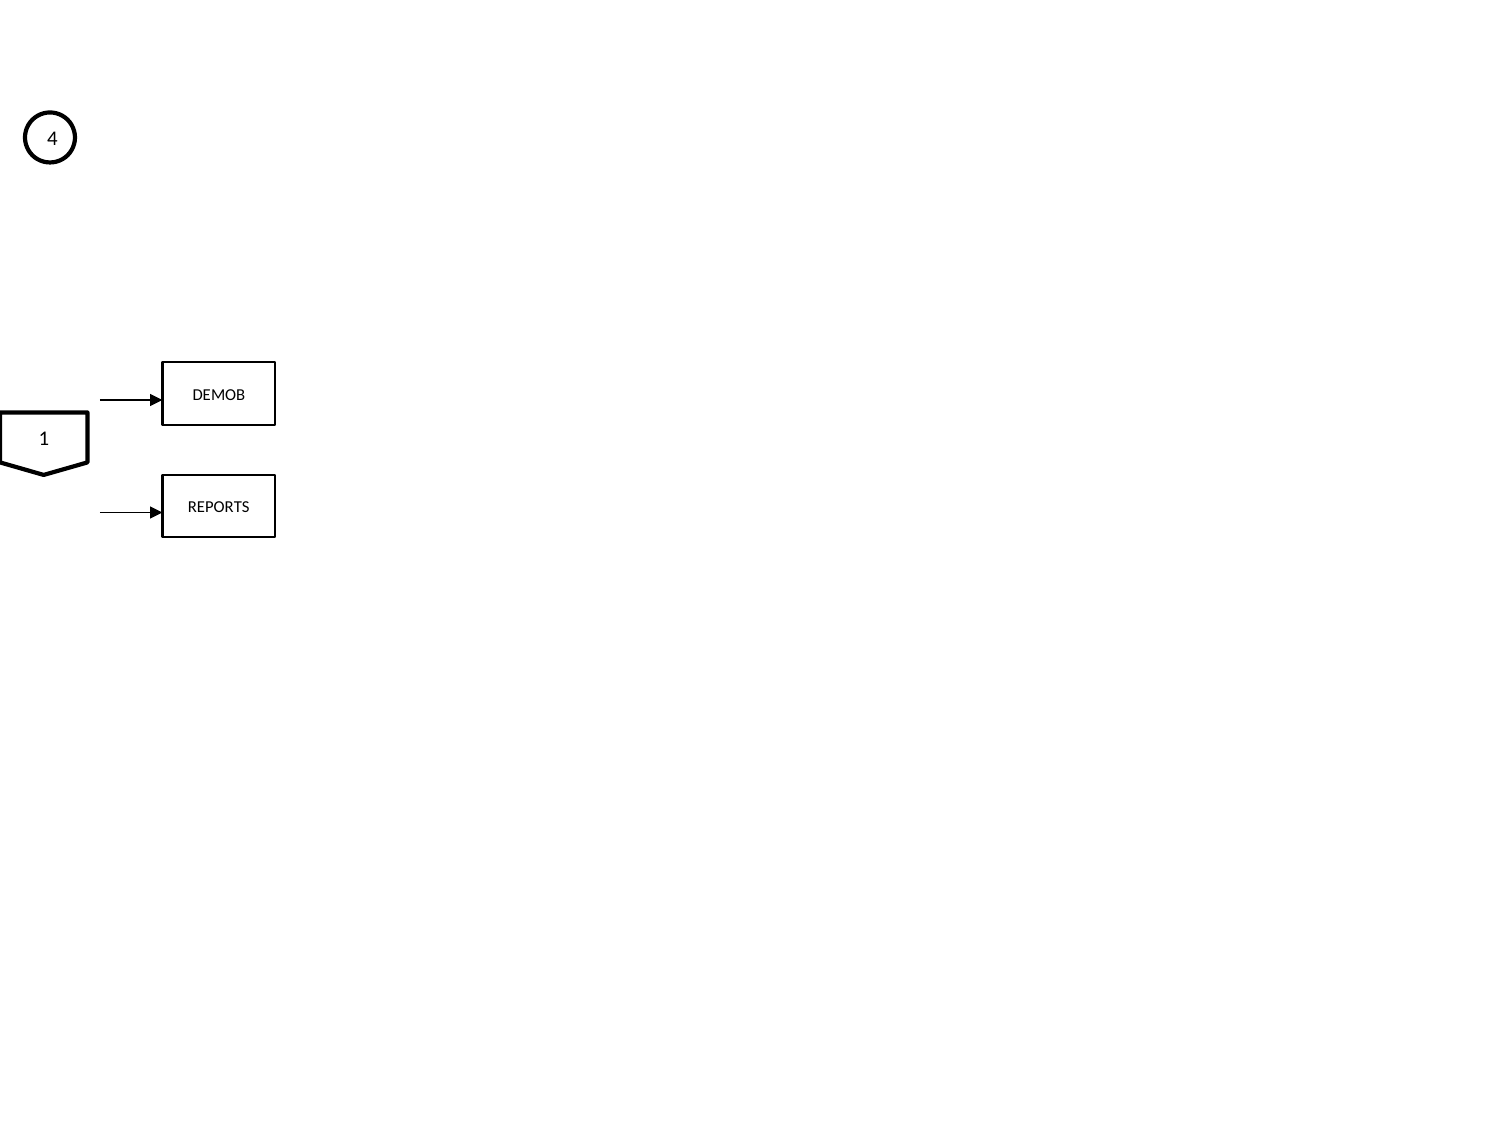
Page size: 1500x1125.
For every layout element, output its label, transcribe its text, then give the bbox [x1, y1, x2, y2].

text_box 1 [0, 410, 90, 477]
text_box 4 [22, 110, 78, 165]
text_box DEMOB [160, 360, 277, 427]
text_box REPORTS [160, 473, 277, 539]
